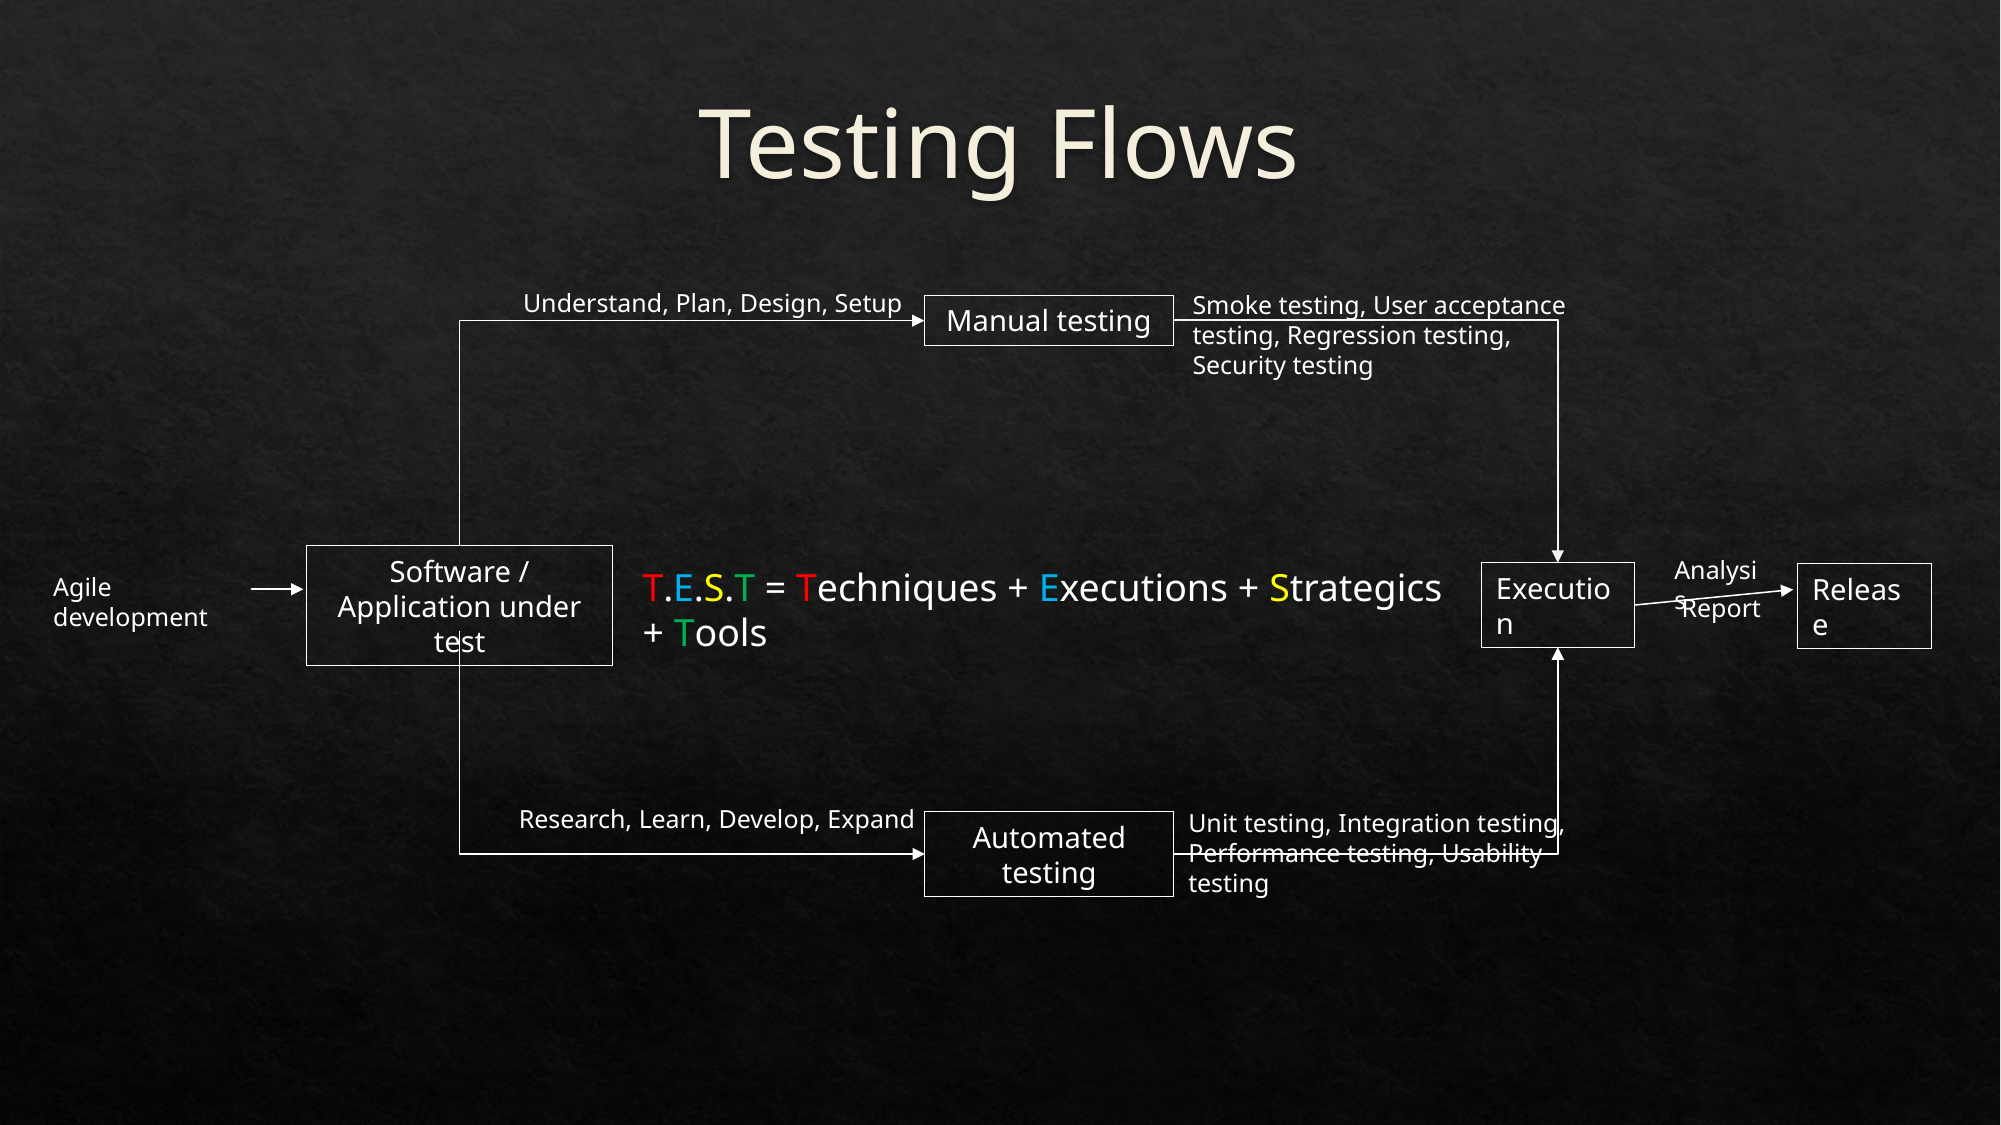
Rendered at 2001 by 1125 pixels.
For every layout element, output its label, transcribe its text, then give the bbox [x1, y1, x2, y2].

text_box Smoke testing, User acceptance testing, Regression testing, Security testing [1177, 282, 1616, 387]
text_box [589, 501, 796, 968]
text_box Understand, Plan, Design, Setup [813, 280, 946, 325]
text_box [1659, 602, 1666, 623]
text_box Unit testing, Integration testing, Performance testing, Usability testing [1173, 800, 1612, 905]
text_box Research, Learn, Develop, Expand [504, 796, 581, 842]
text_box Research, Learn, Develop, Expand [803, 796, 942, 842]
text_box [579, 200, 805, 666]
text_box Report [1666, 601, 1791, 630]
text_box Understand, Plan, Design, Setup [508, 280, 571, 325]
text_box Manual testing [924, 295, 1174, 346]
text_box Execution [1481, 562, 1635, 648]
text_box T.E.S.T = Techniques + Executions + Strategics + Tools [813, 556, 1468, 661]
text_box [1173, 612, 1559, 838]
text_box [1173, 320, 1559, 563]
text_box Automated testing [924, 811, 1173, 897]
text_box Agile development [38, 564, 253, 639]
text_box Software / Application under test [306, 545, 572, 666]
text_box Release [1797, 563, 1932, 649]
title Testing Flows [149, 44, 1849, 252]
text_box Analysis [1659, 547, 1784, 583]
